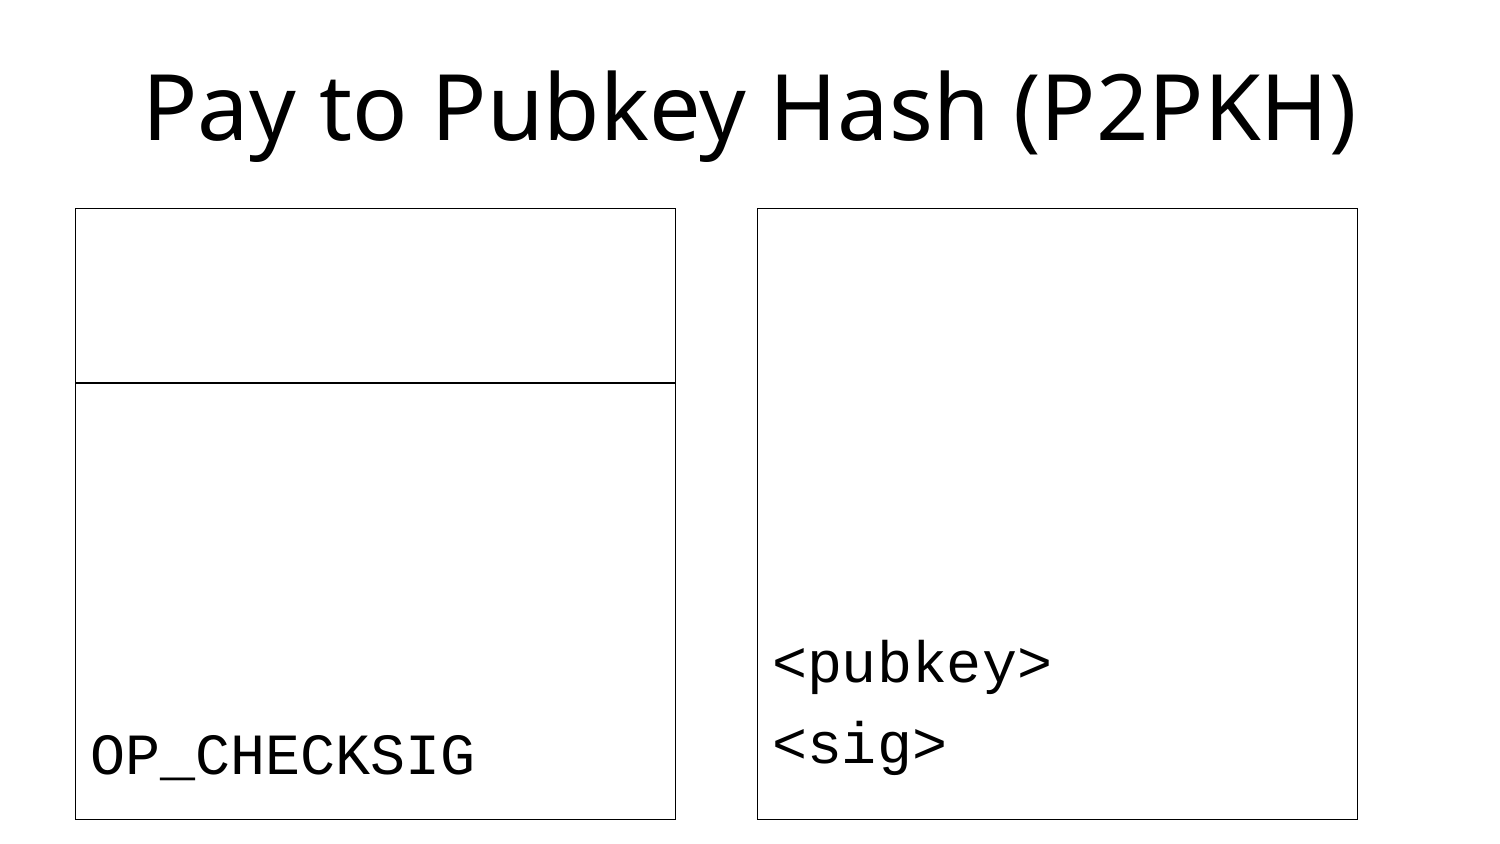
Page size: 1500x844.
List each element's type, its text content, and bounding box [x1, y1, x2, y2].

list OP_CHECKSIG [75, 383, 676, 820]
title Pay to Pubkey Hash (P2PKH) [75, 33, 1425, 175]
text_box <pubkey> <sig> [757, 208, 1358, 820]
text_box [75, 208, 676, 383]
